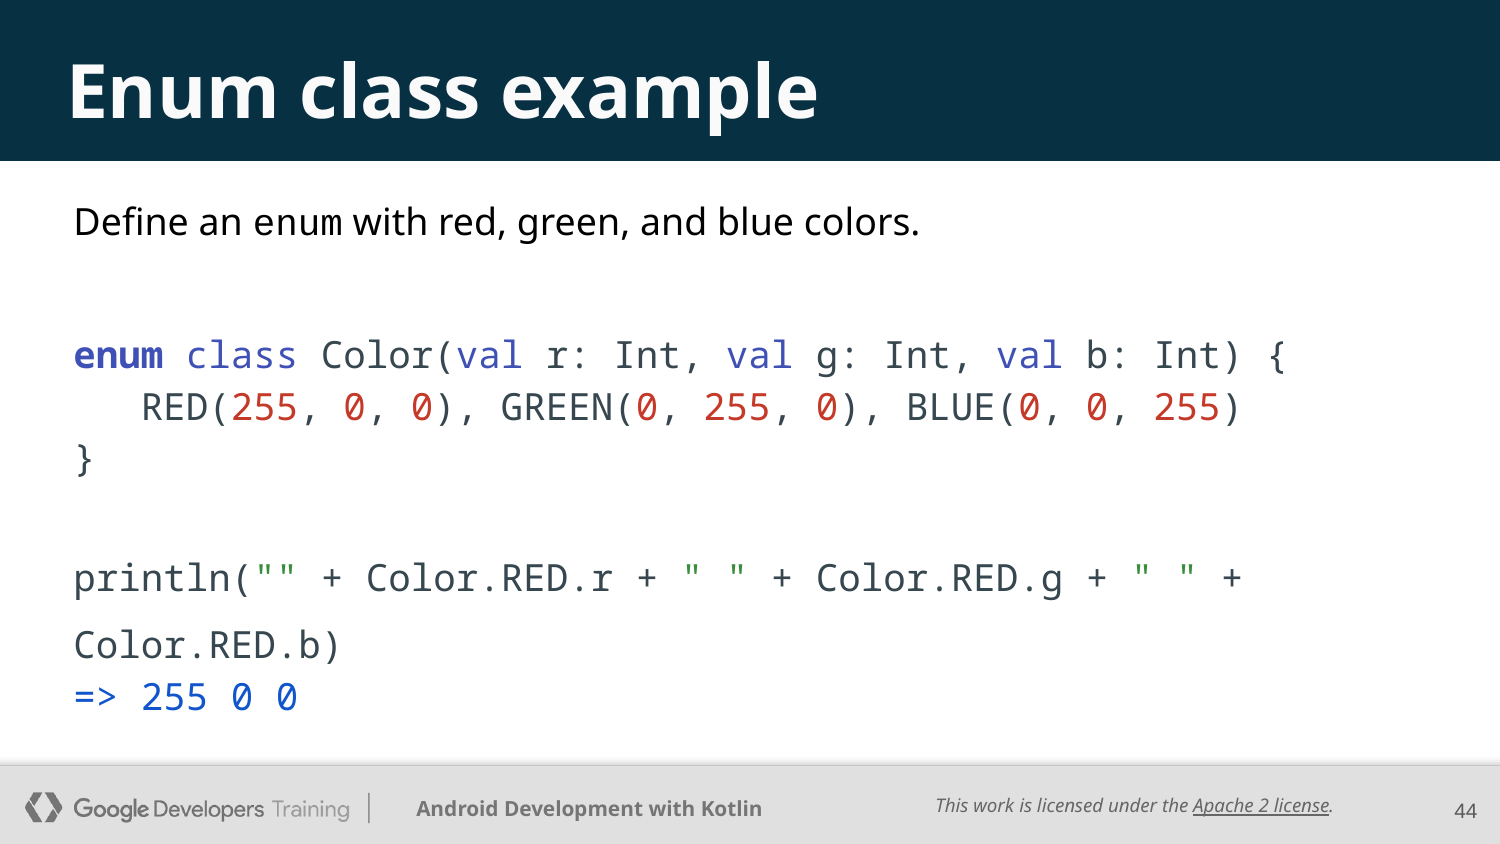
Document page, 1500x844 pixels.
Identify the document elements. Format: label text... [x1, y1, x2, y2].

title Enum class example [51, 28, 1449, 122]
slide_number ‹#› [1402, 777, 1493, 842]
picture [0, 161, 1500, 844]
text_box enum class Color(val r: Int, val g: Int, val b: Int) { RED(255, 0, 0), GREEN(0, 255, 0), BLUE(0, 0, 255) } println("" + Color.RED.r + " " + Color.RED.g + " " + Color.RED.b) => 255 0 0 [58, 309, 1449, 672]
list Define an enum with red, green, and blue colors. [58, 176, 1449, 281]
